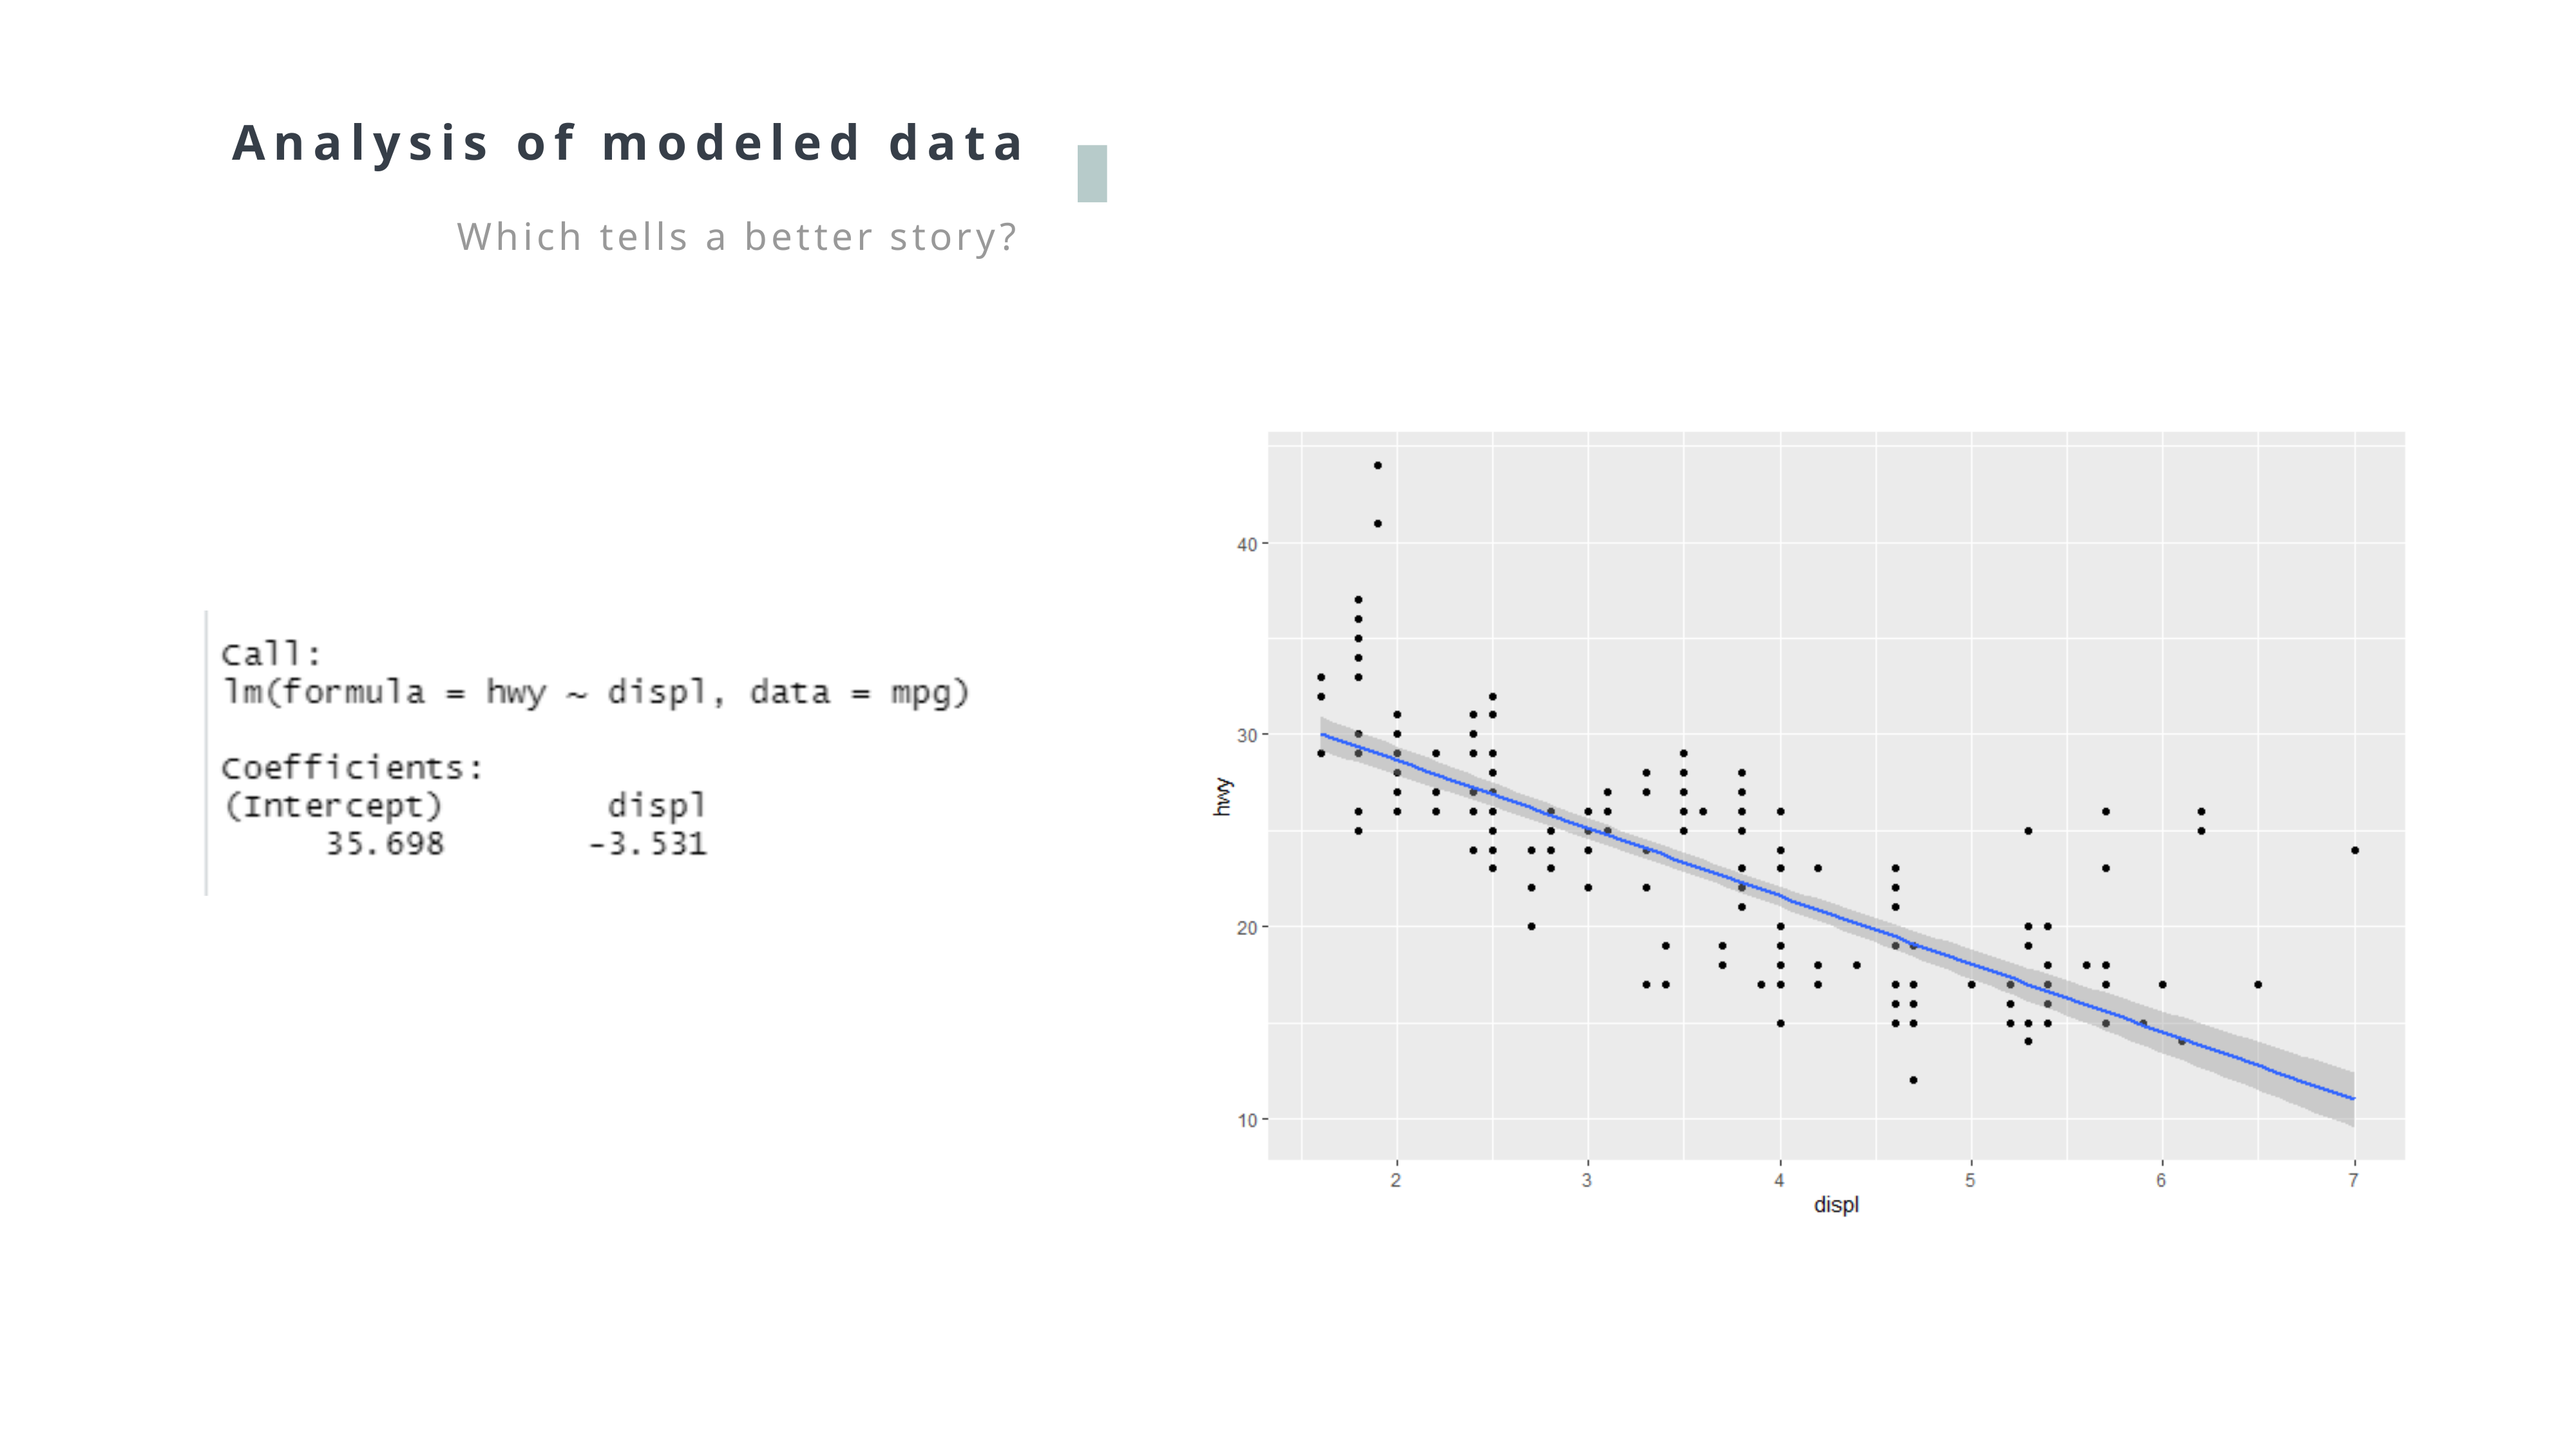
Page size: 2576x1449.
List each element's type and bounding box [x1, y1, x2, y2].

text_box [142, 107, 1107, 265]
picture [1200, 422, 2418, 1227]
picture [204, 611, 1021, 896]
